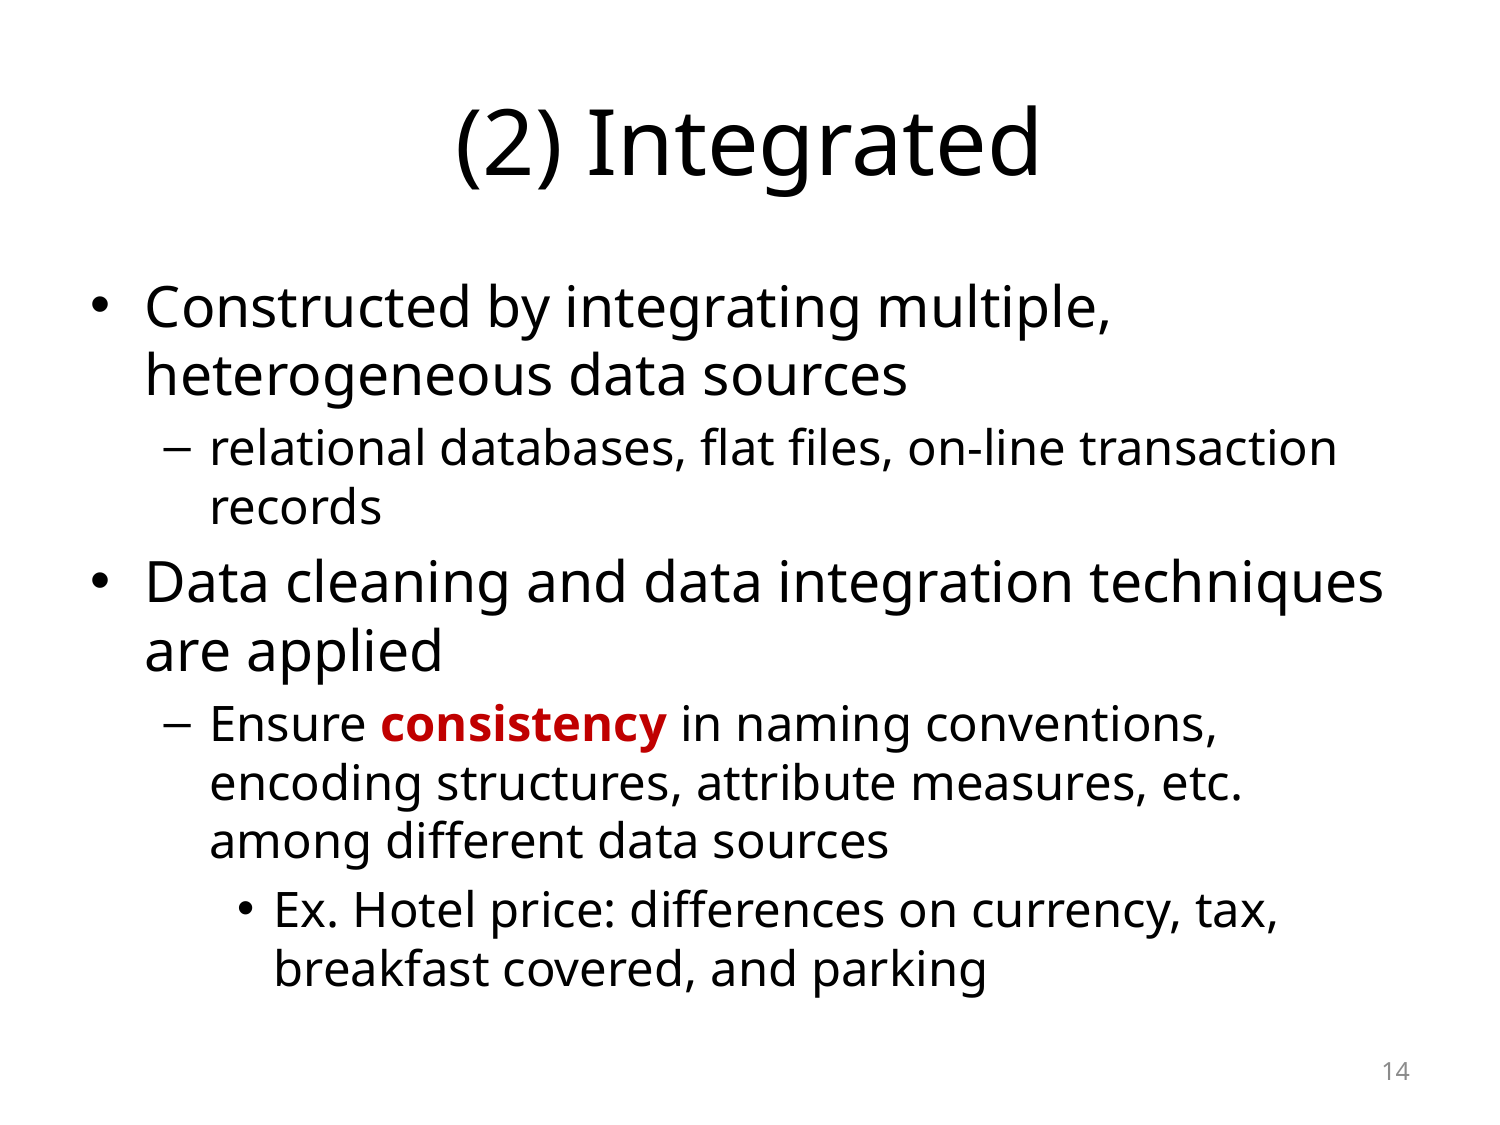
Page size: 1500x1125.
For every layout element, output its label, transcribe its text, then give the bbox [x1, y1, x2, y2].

slide_number 14 [1074, 1042, 1425, 1103]
list Constructed by integrating multiple, heterogeneous data sources relational databases, flat files, on-line transaction records Data cleaning and data integration techniques are applied Ensure consistency in naming conventions, encoding structures, attribute measures, etc. among different data sources Ex. Hotel price: differences on currency, tax, breakfast covered, and parking [75, 262, 1425, 1005]
title (2) Integrated [75, 45, 1425, 233]
